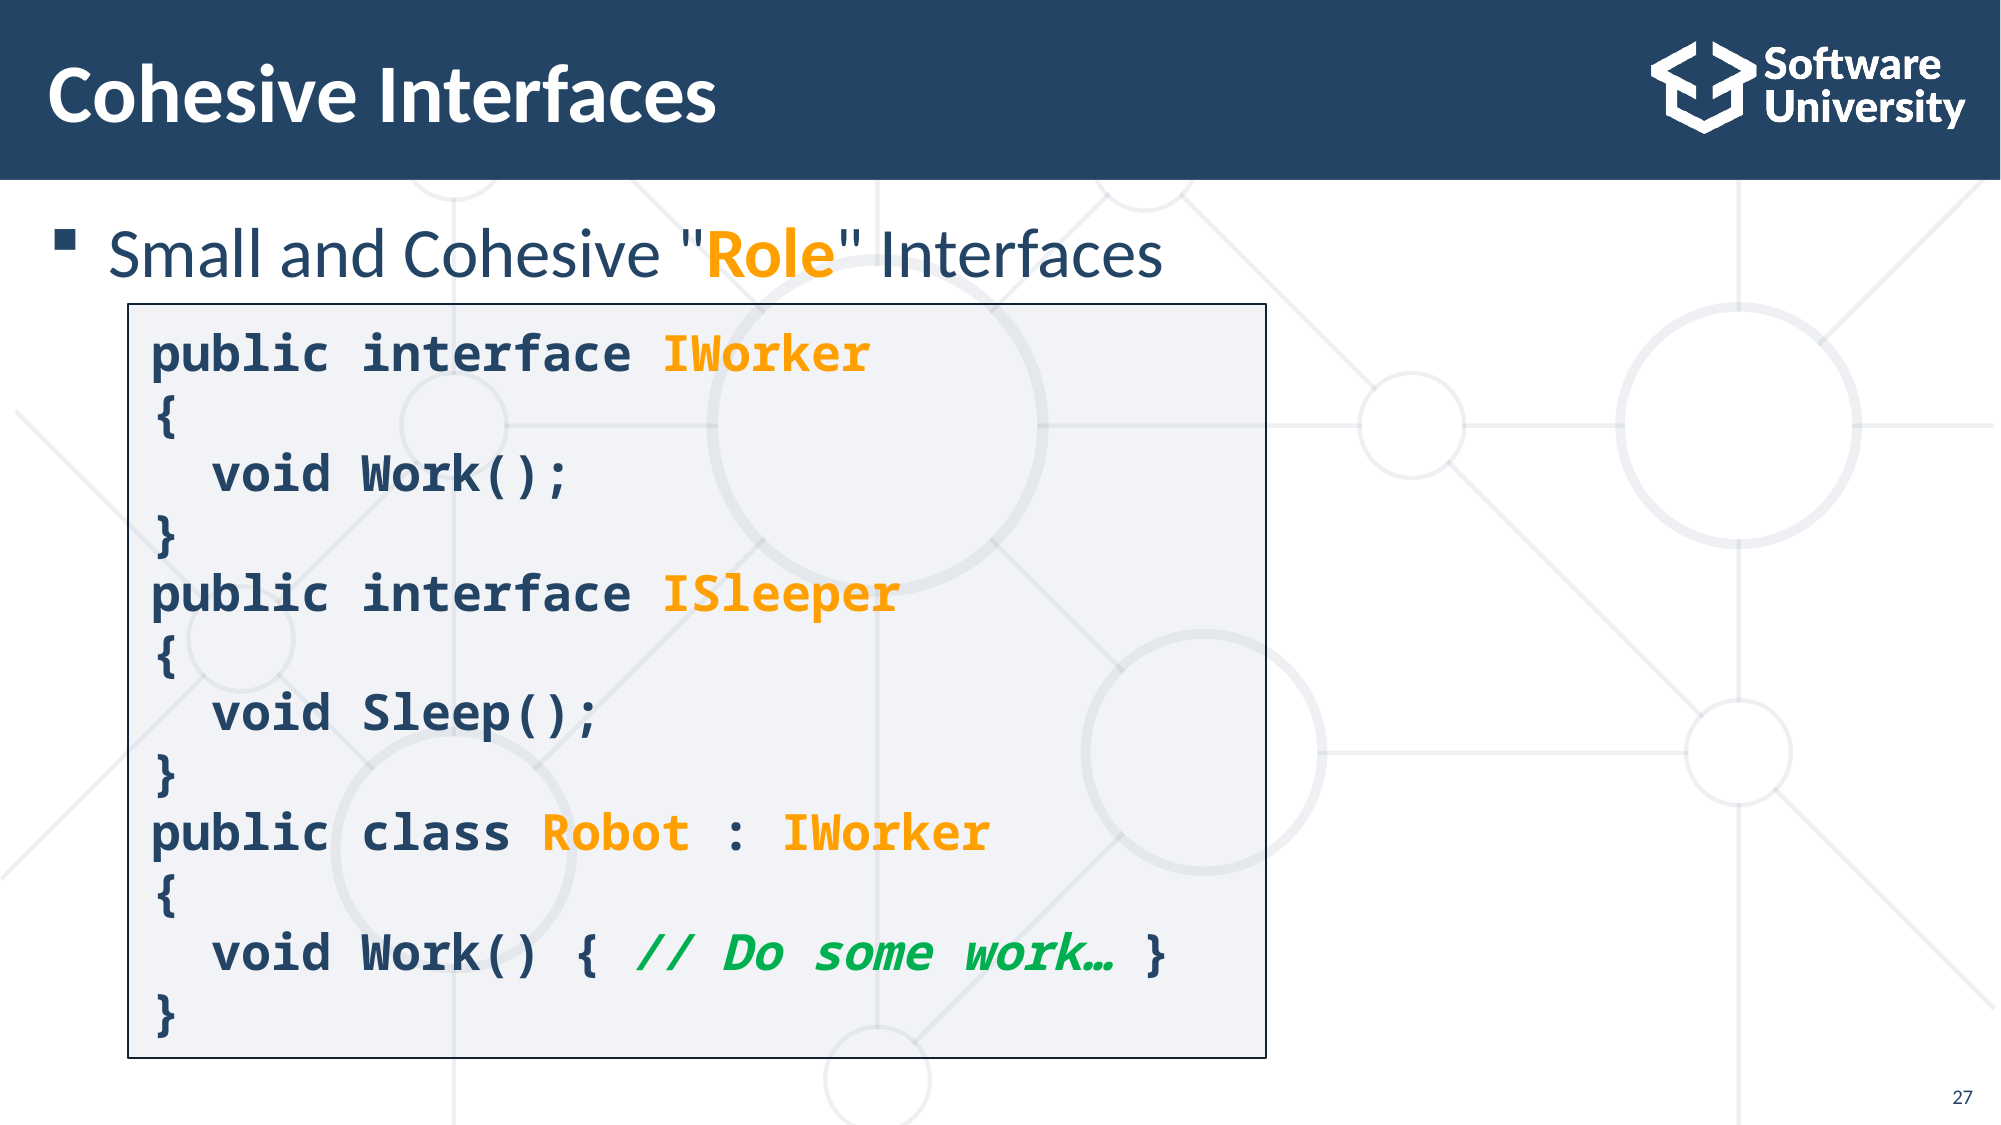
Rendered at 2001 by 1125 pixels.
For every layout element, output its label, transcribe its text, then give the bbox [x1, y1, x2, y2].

slide_number 27 [1927, 1067, 1989, 1117]
title Cohesive Interfaces [31, 16, 1625, 162]
picture [1651, 41, 1966, 134]
text_box public interface IWorker { void Work(); } public interface ISleeper { void Sleep(); } public class Robot : IWorker { void Work() { // Do some work… } } [128, 303, 1266, 1058]
list Small and Cohesive "Role" Interfaces [31, 196, 1970, 1104]
